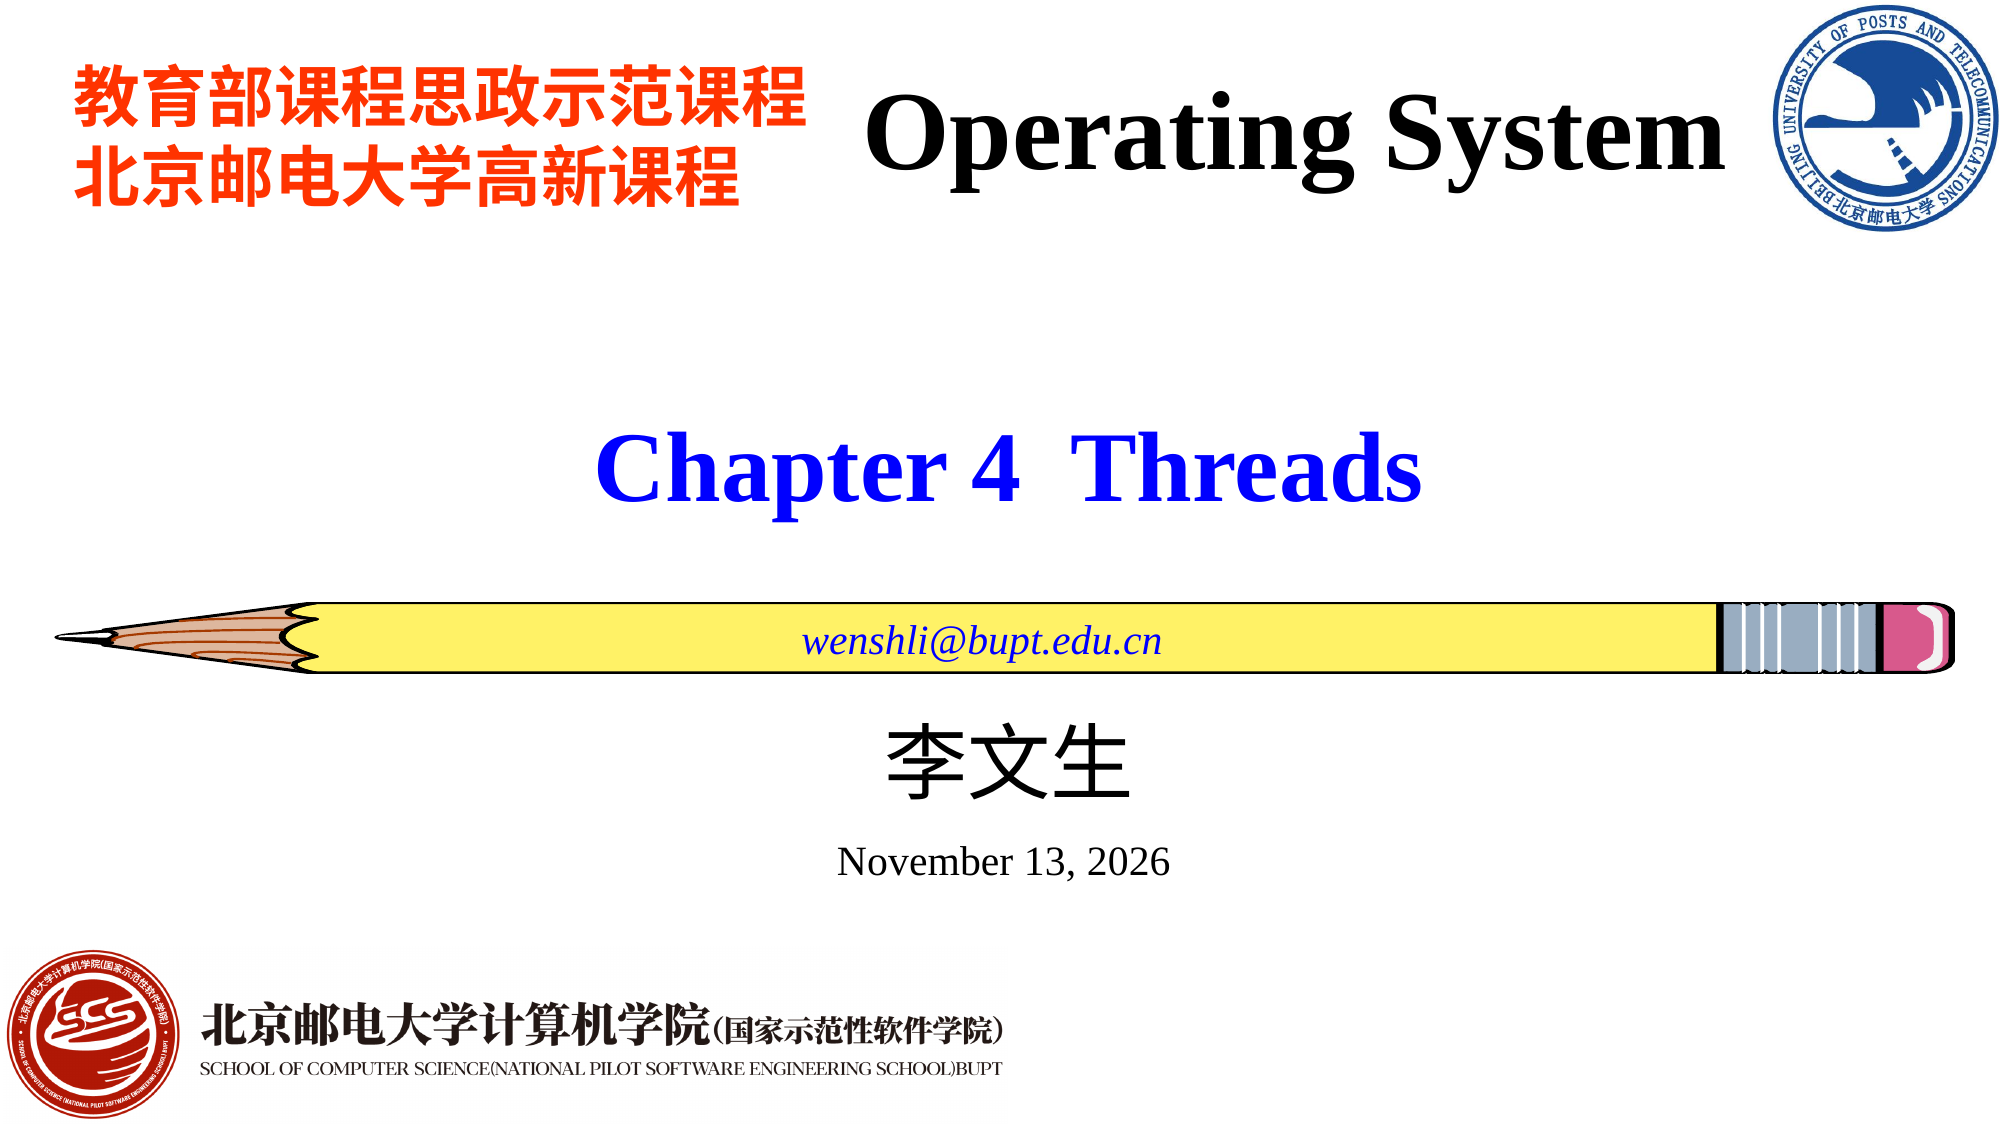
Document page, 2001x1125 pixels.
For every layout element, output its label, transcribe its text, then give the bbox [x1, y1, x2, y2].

title Chapter 4 Threads [58, 324, 1960, 599]
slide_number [708, 826, 1300, 893]
picture [1767, 0, 2001, 237]
picture [3, 946, 1008, 1124]
